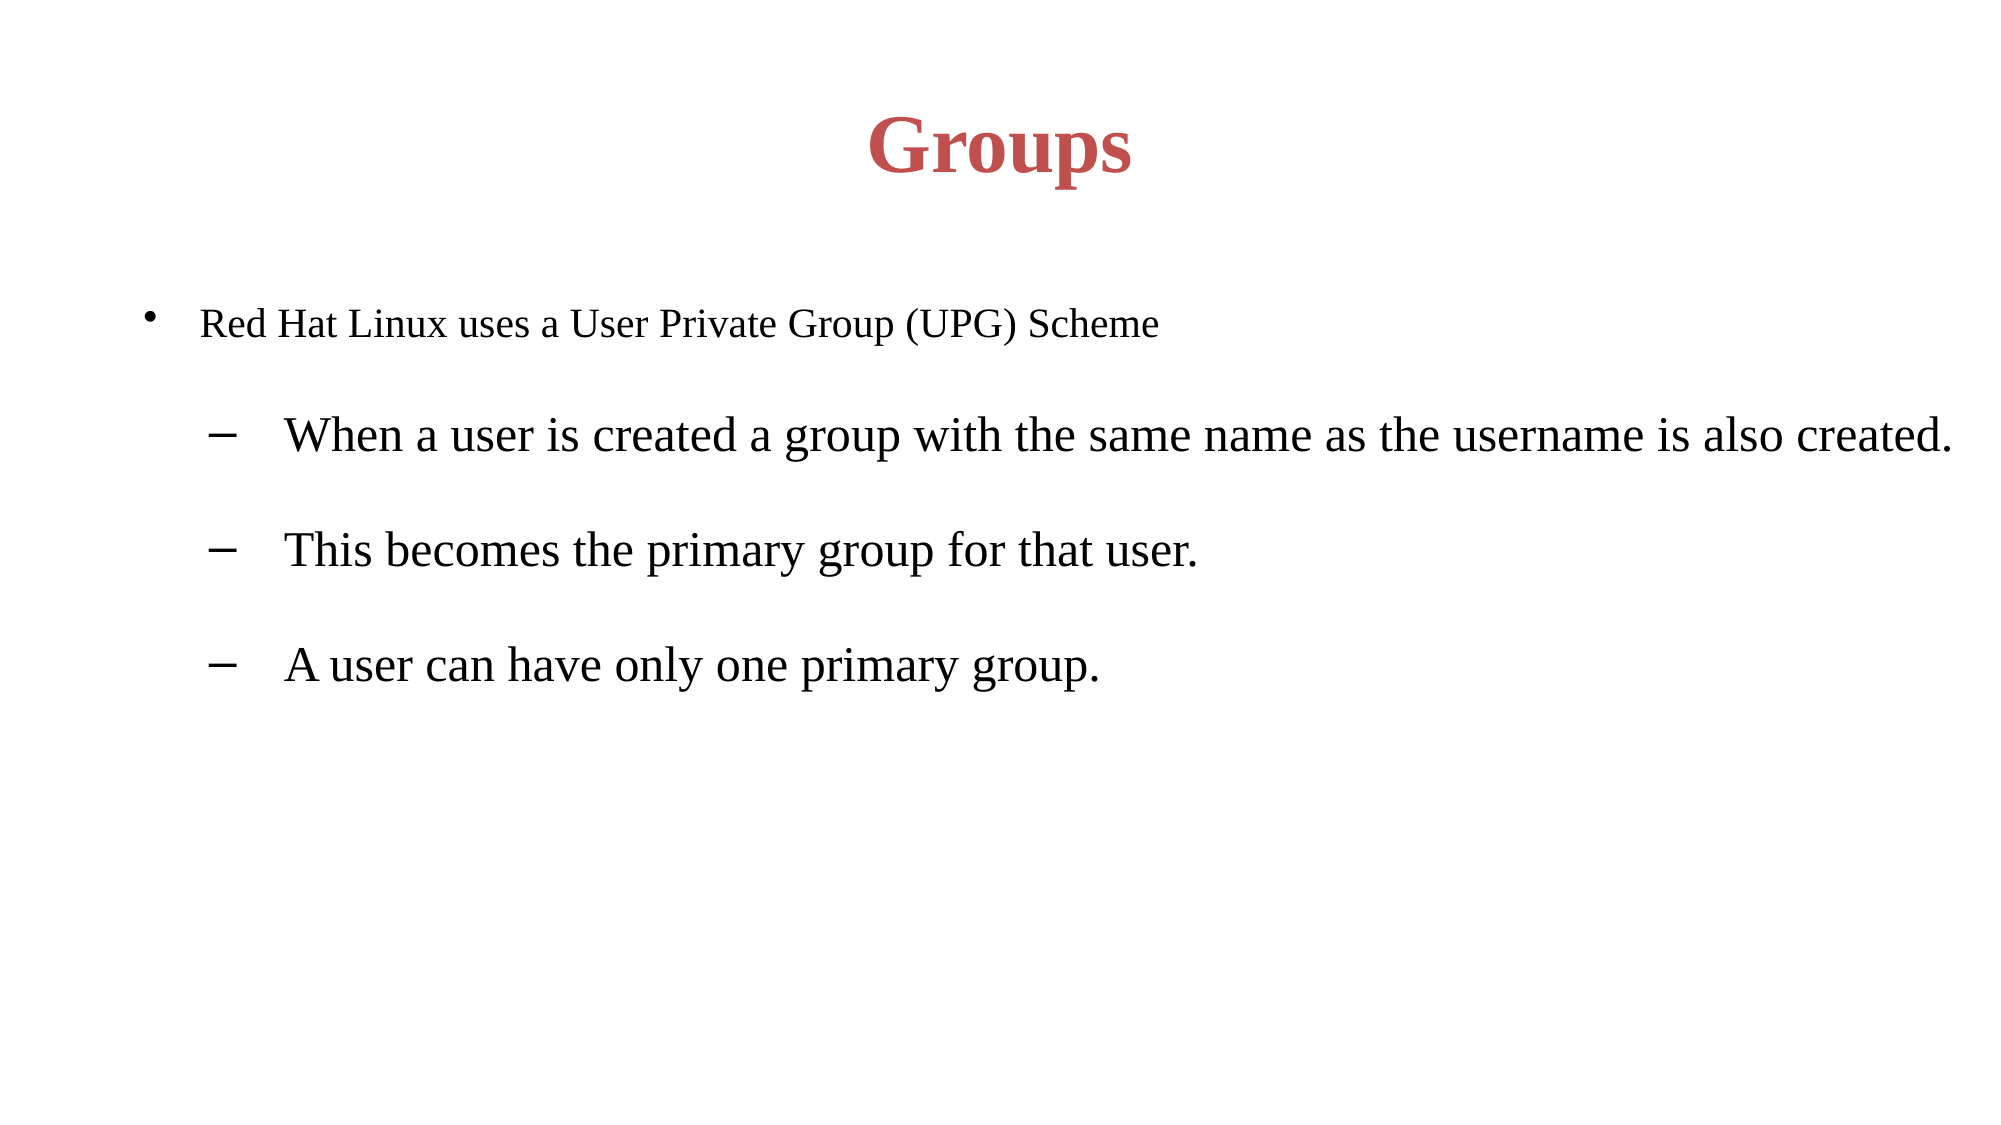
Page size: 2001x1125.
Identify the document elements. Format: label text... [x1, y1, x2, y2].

list Red Hat Linux uses a User Private Group (UPG) Scheme When a user is created a group with the same name as the username is also created. This becomes the primary group for that user. A user can have only one primary group. [128, 263, 2000, 1107]
title Groups [99, 45, 1900, 233]
